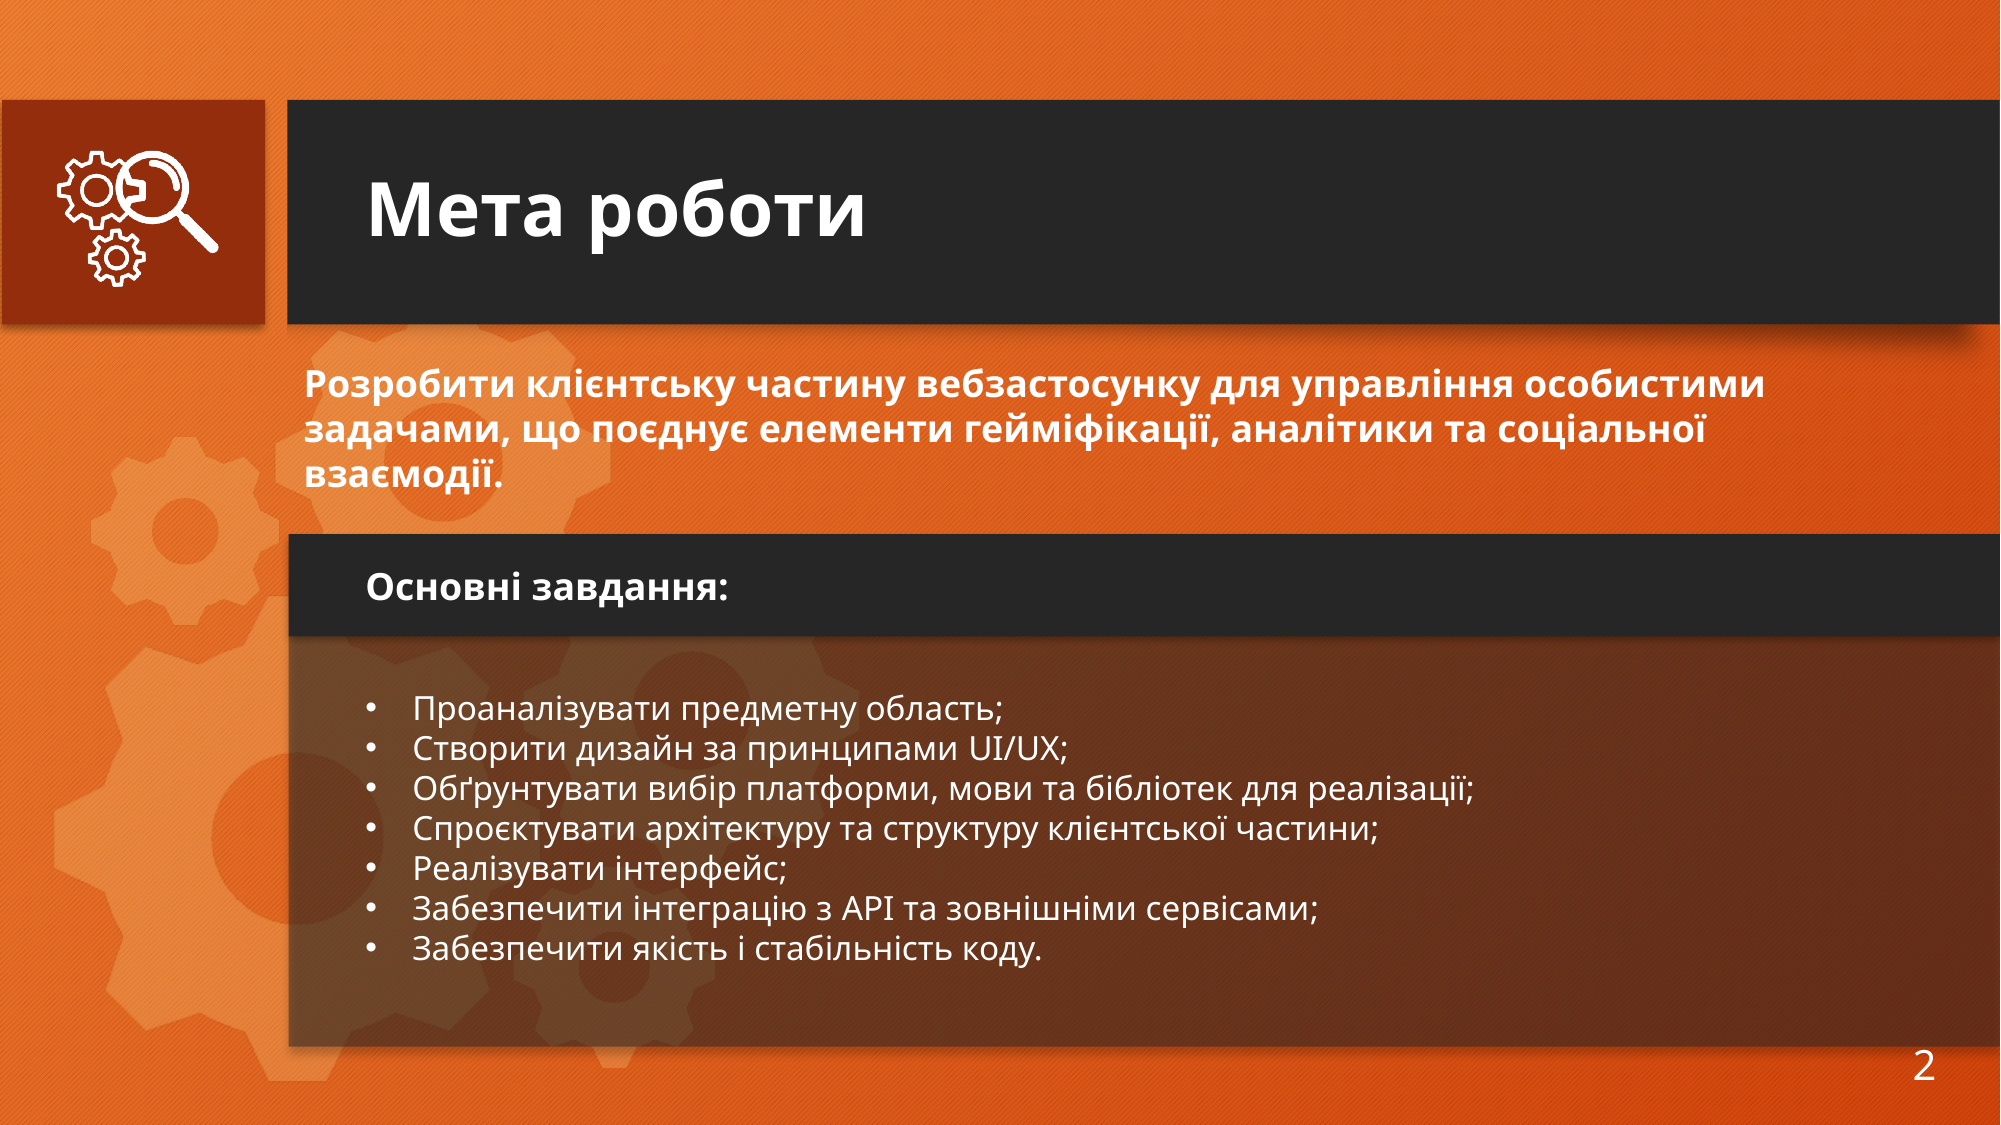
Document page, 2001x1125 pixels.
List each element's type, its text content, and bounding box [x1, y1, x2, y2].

title Мета роботи [350, 123, 1928, 301]
picture [11, 100, 2000, 1109]
text_box Основні завдання: Проаналізувати предметну область; Створити дизайн за принципами UI/UX; Обґрунтувати вибір платформи, мови та бібліотек для реалізації; Спроєктувати архітектуру та структуру клієнтської частини; Реалізувати інтерфейс; Забезпечити інтеграцію з API та зовнішніми сервісами; Забезпечити якість і стабільність коду. [350, 555, 1793, 975]
text_box [288, 646, 2000, 1047]
text_box Розробити клієнтську частину вебзастосунку для управління особистими задачами, що поєднує елементи гейміфікації, аналітики та соціальної взаємодії. [288, 352, 1911, 503]
text_box 2 [1897, 1036, 1947, 1099]
text_box [288, 534, 2000, 637]
